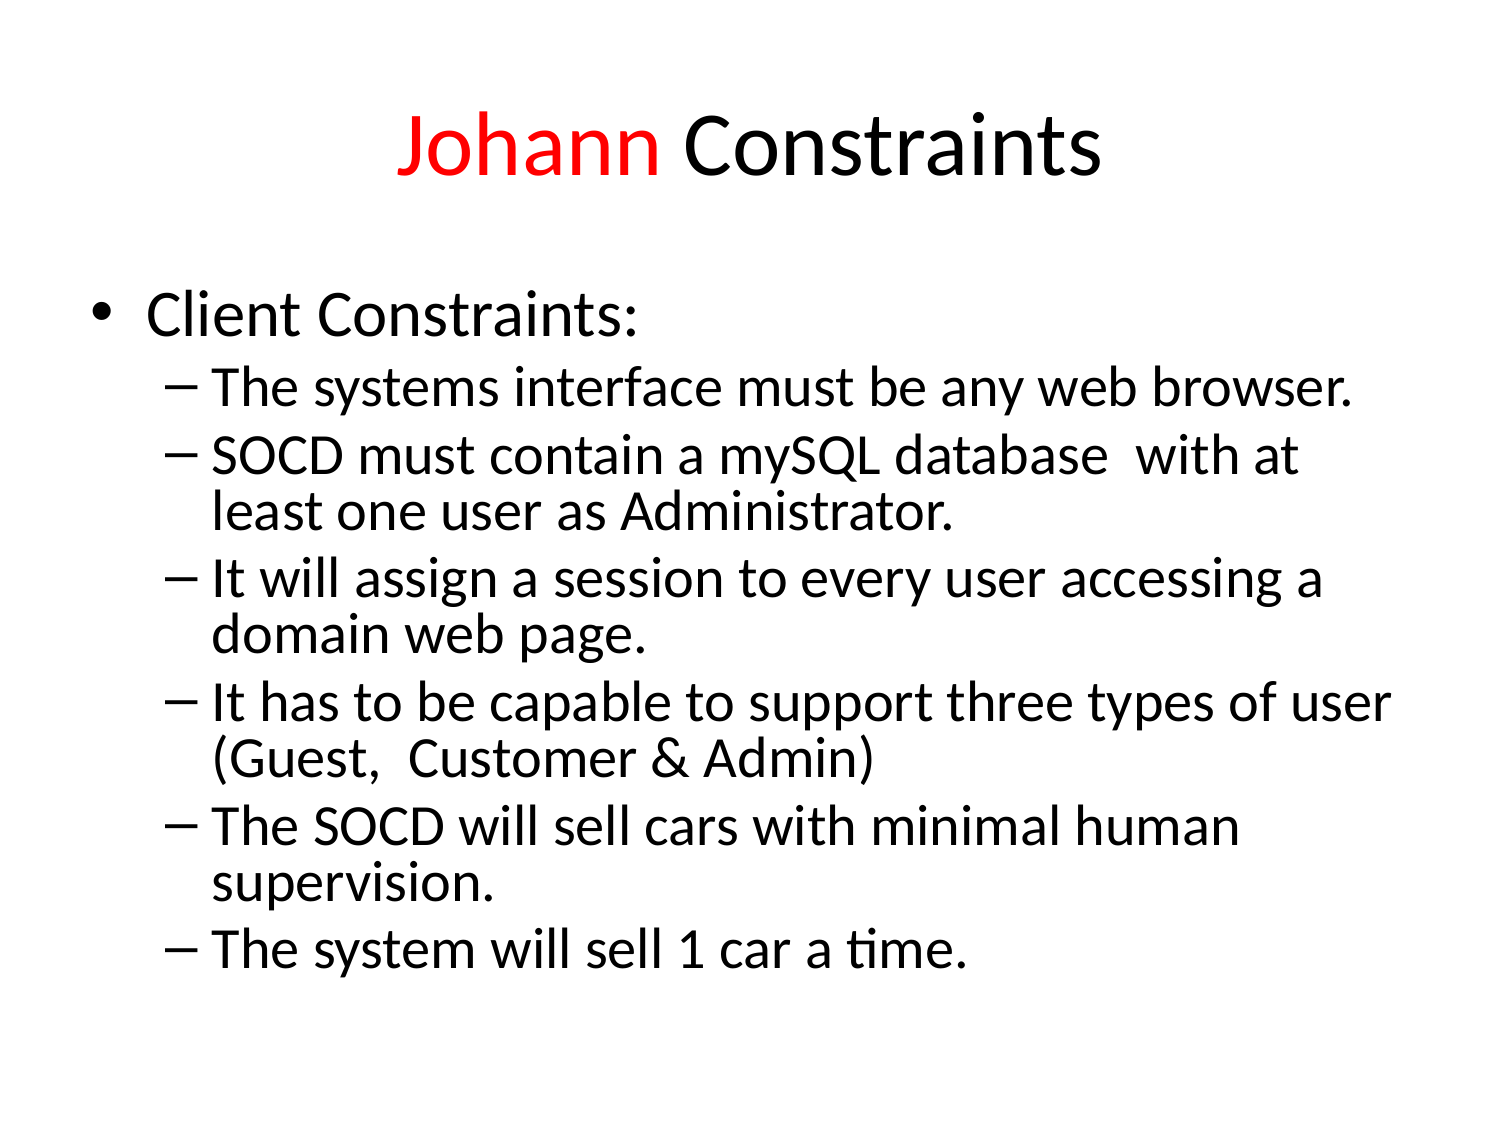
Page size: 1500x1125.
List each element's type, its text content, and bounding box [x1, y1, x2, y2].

title Johann Constraints [75, 45, 1425, 233]
list Client Constraints: The systems interface must be any web browser. SOCD must contain a mySQL database with at least one user as Administrator. It will assign a session to every user accessing a domain web page. It has to be capable to support three types of user (Guest, Customer & Admin) The SOCD will sell cars with minimal human supervision. The system will sell 1 car a time. [75, 262, 1425, 1005]
